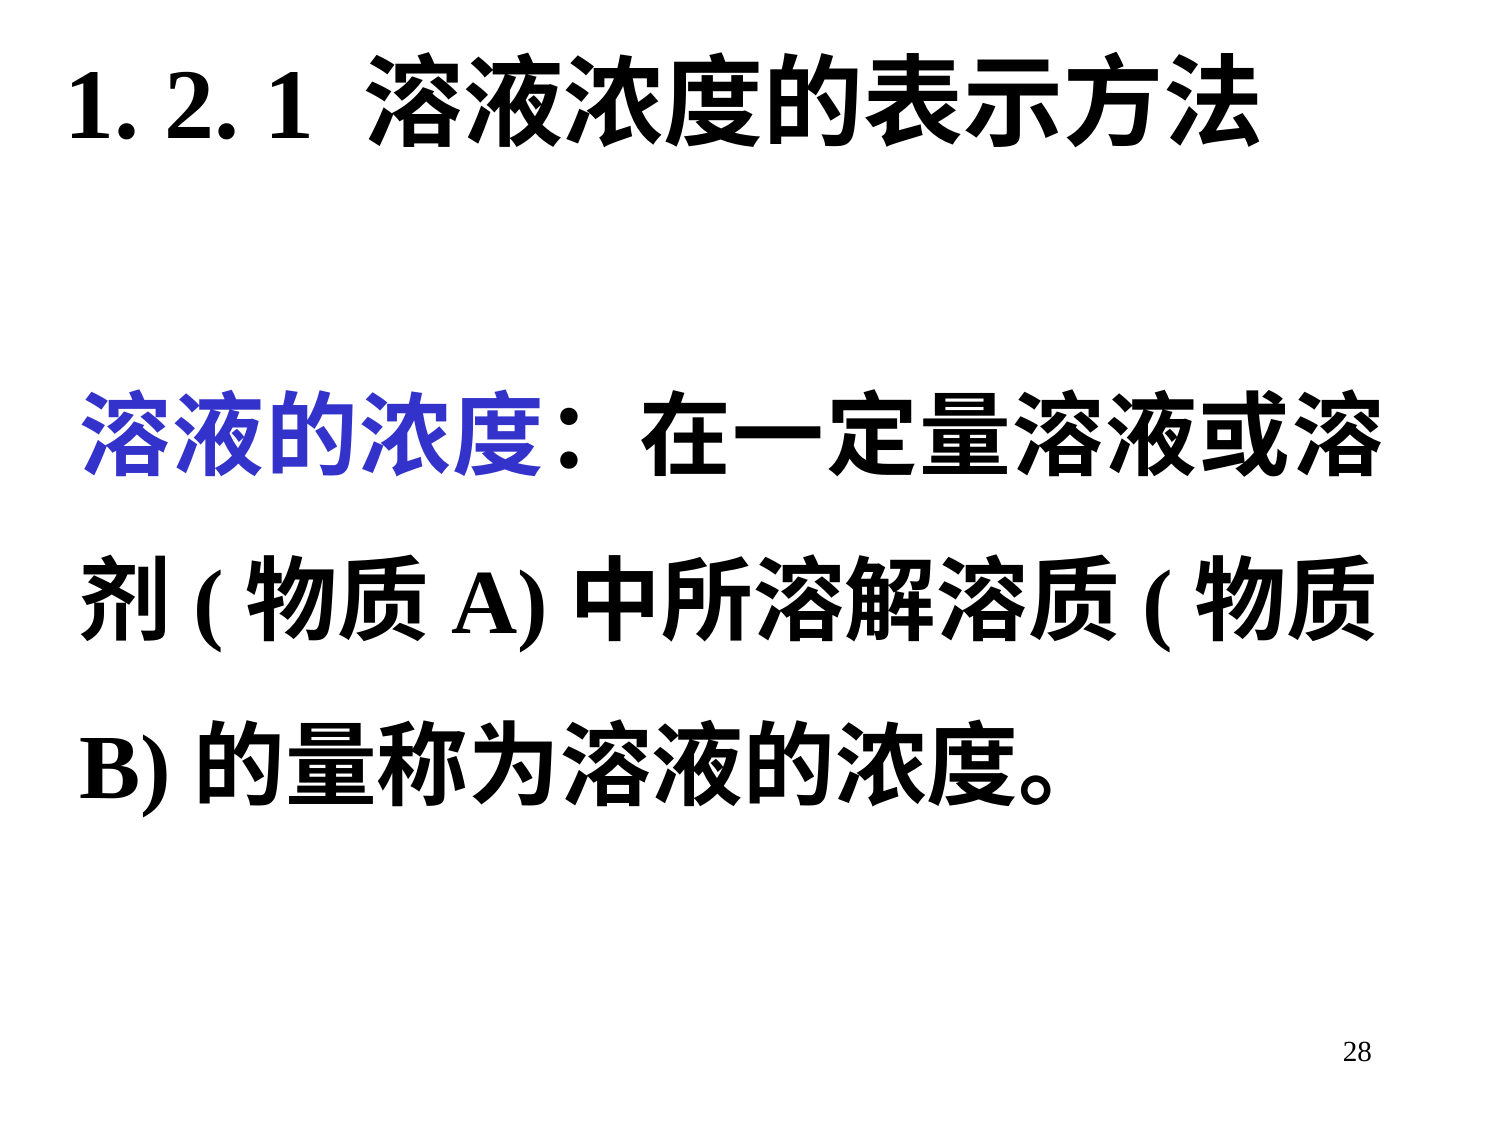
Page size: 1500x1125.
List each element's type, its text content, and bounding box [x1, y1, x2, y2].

text_box 溶液的浓度：在一定量溶液或溶剂(物质A)中所溶解溶质(物质B)的量称为溶液的浓度。 [64, 314, 1400, 824]
text_box 1. 2. 1 溶液浓度的表示方法 [50, 31, 1500, 166]
slide_number 28 [1074, 1025, 1388, 1100]
